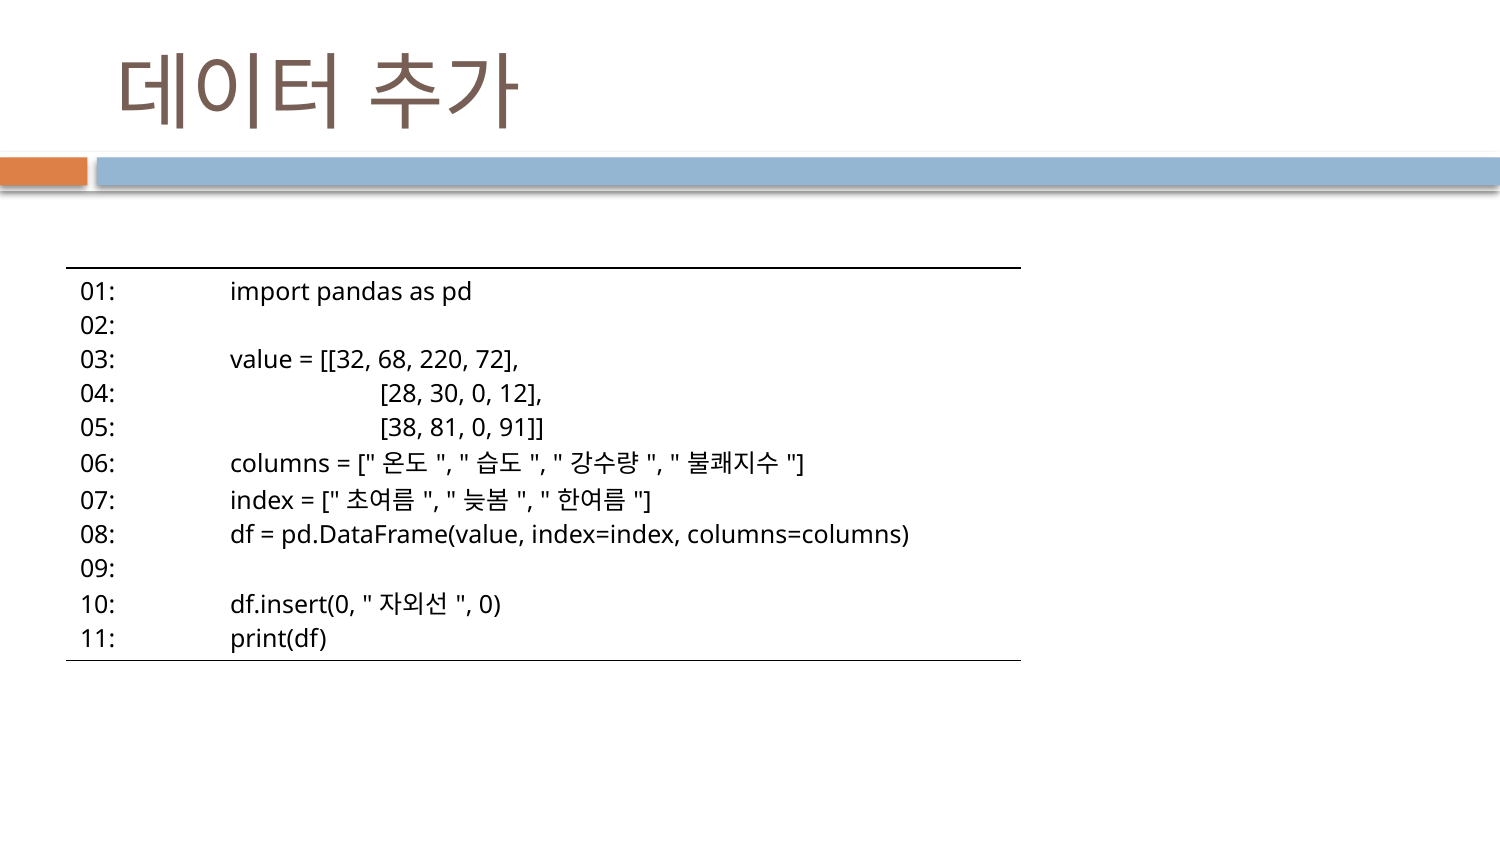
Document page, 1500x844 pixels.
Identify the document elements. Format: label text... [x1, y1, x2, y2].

title 데이터 추가 [100, 28, 1438, 150]
table_header 01: import pandas as pd 02: 03: value = [[32, 68, 220, 72], 04: [28, 30, 0, 12], 05: [38, 81, 0, 91]] 06: columns = ["온도", "습도", "강수량", "불쾌지수"] 07: index = ["초여름", "늦봄", "한여름"] 08: df = pd.DataFrame(value, index=index, columns=columns) 09: 10: df.insert(0, "자외선", 0) 11: print(df) [66, 269, 1021, 660]
